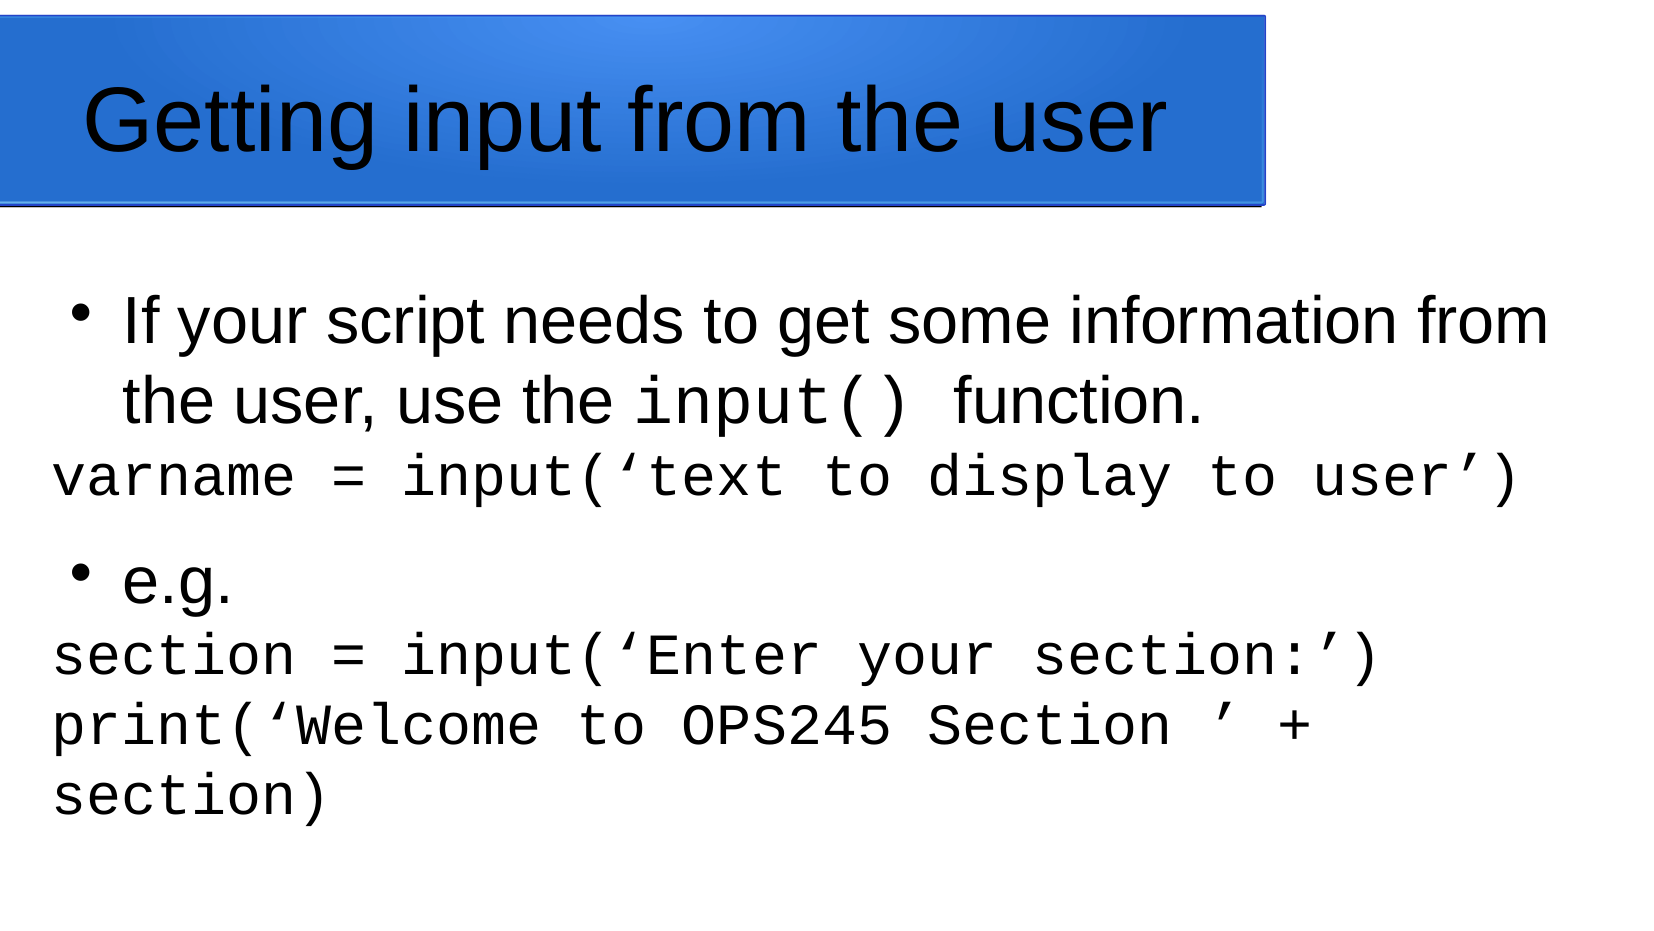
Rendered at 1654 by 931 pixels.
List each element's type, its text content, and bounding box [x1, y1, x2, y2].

text_box If your script needs to get some information from the user, use the input() function. varname = input(‘text to display to user’) e.g. section = input(‘Enter your section:’) print(‘Welcome to OPS245 Section ’ + section) [51, 276, 1623, 931]
picture [0, 13, 1269, 211]
text_box Getting input from the user [82, 37, 1571, 193]
